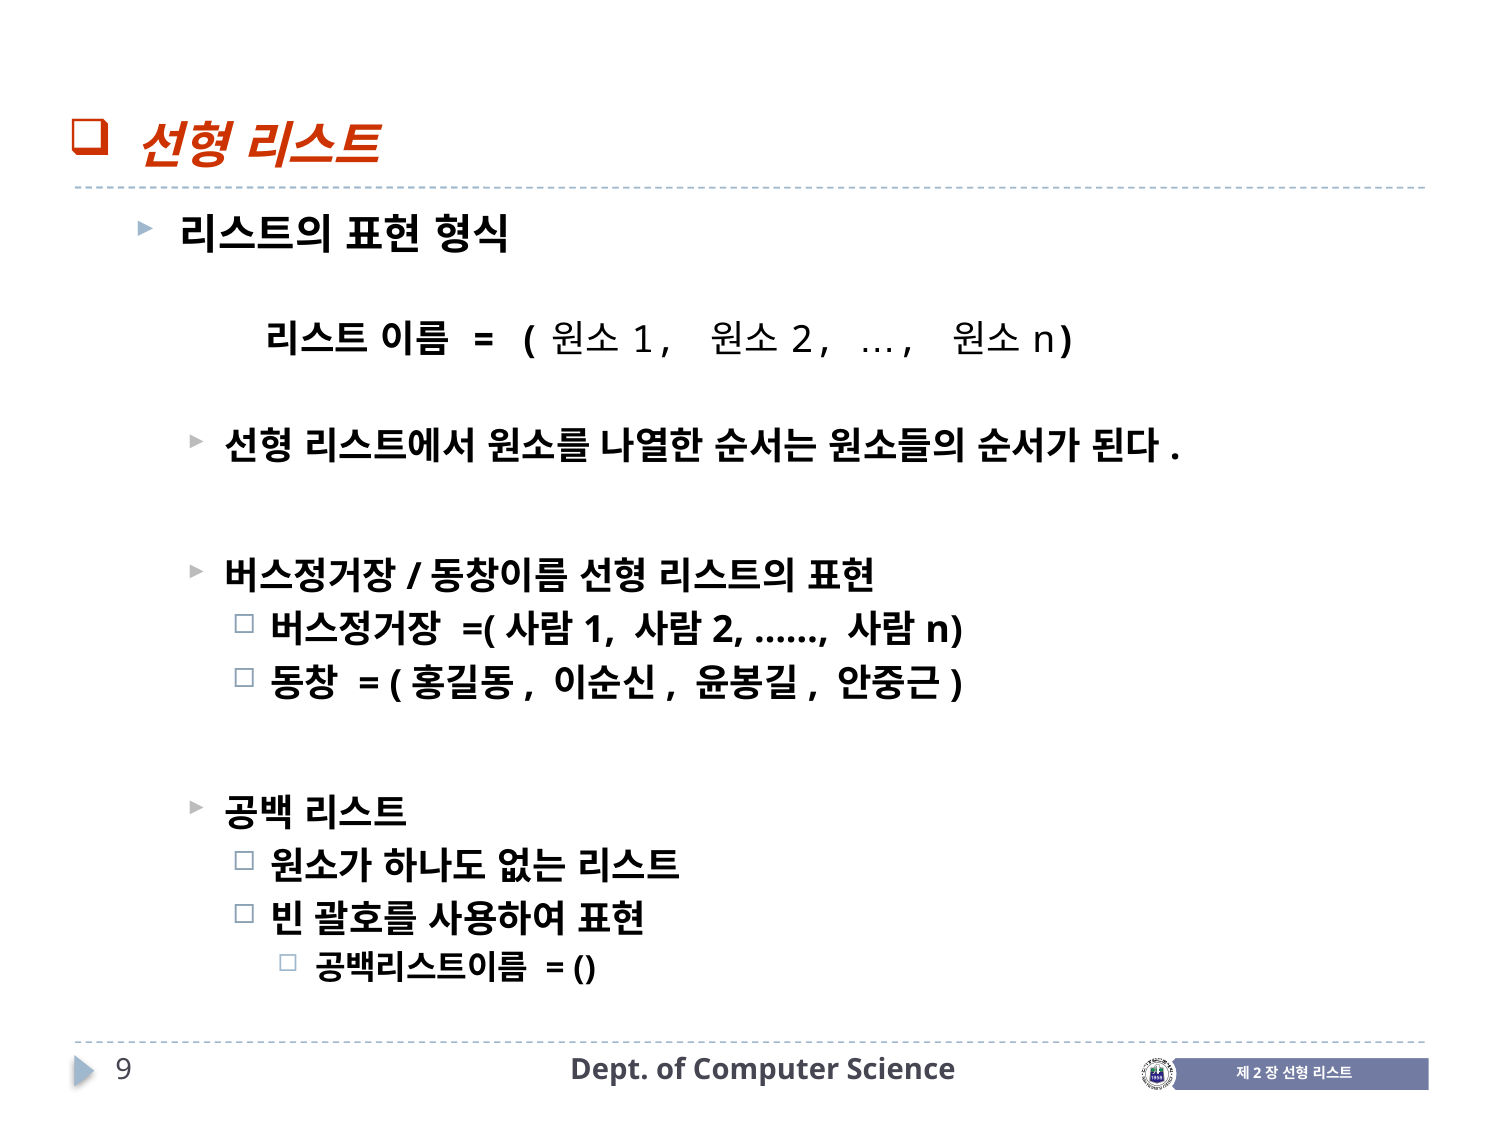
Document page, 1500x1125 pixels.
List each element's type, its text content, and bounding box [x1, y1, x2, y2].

text_box 선형 리스트 [53, 113, 1404, 183]
list 리스트의 표현 형식 선형 리스트에서 원소를 나열한 순서는 원소들의 순서가 된다. 버스정거장/동창이름 선형 리스트의 표현 버스정거장 =(사람1, 사람2, ……, 사람n) 동창 = (홍길동, 이순신, 윤봉길, 안중근) 공백 리스트 원소가 하나도 없는 리스트 빈 괄호를 사용하여 표현 공백리스트이름 = () [75, 530, 1425, 1010]
picture [1142, 1059, 1173, 1089]
footer Dept. of Computer Science [475, 1042, 1051, 1103]
list 리스트의 표현 형식 선형 리스트에서 원소를 나열한 순서는 원소들의 순서가 된다. 버스정거장/동창이름 선형 리스트의 표현 버스정거장 =(사람1, 사람2, ……, 사람n) 동창 = (홍길동, 이순신, 윤봉길, 안중근) 공백 리스트 원소가 하나도 없는 리스트 빈 괄호를 사용하여 표현 공백리스트이름 = () [75, 200, 1425, 529]
table_header 리스트 이름 = (원소1, 원소2, …, 원소n) [195, 291, 1092, 371]
slide_number 9 [100, 1042, 426, 1103]
